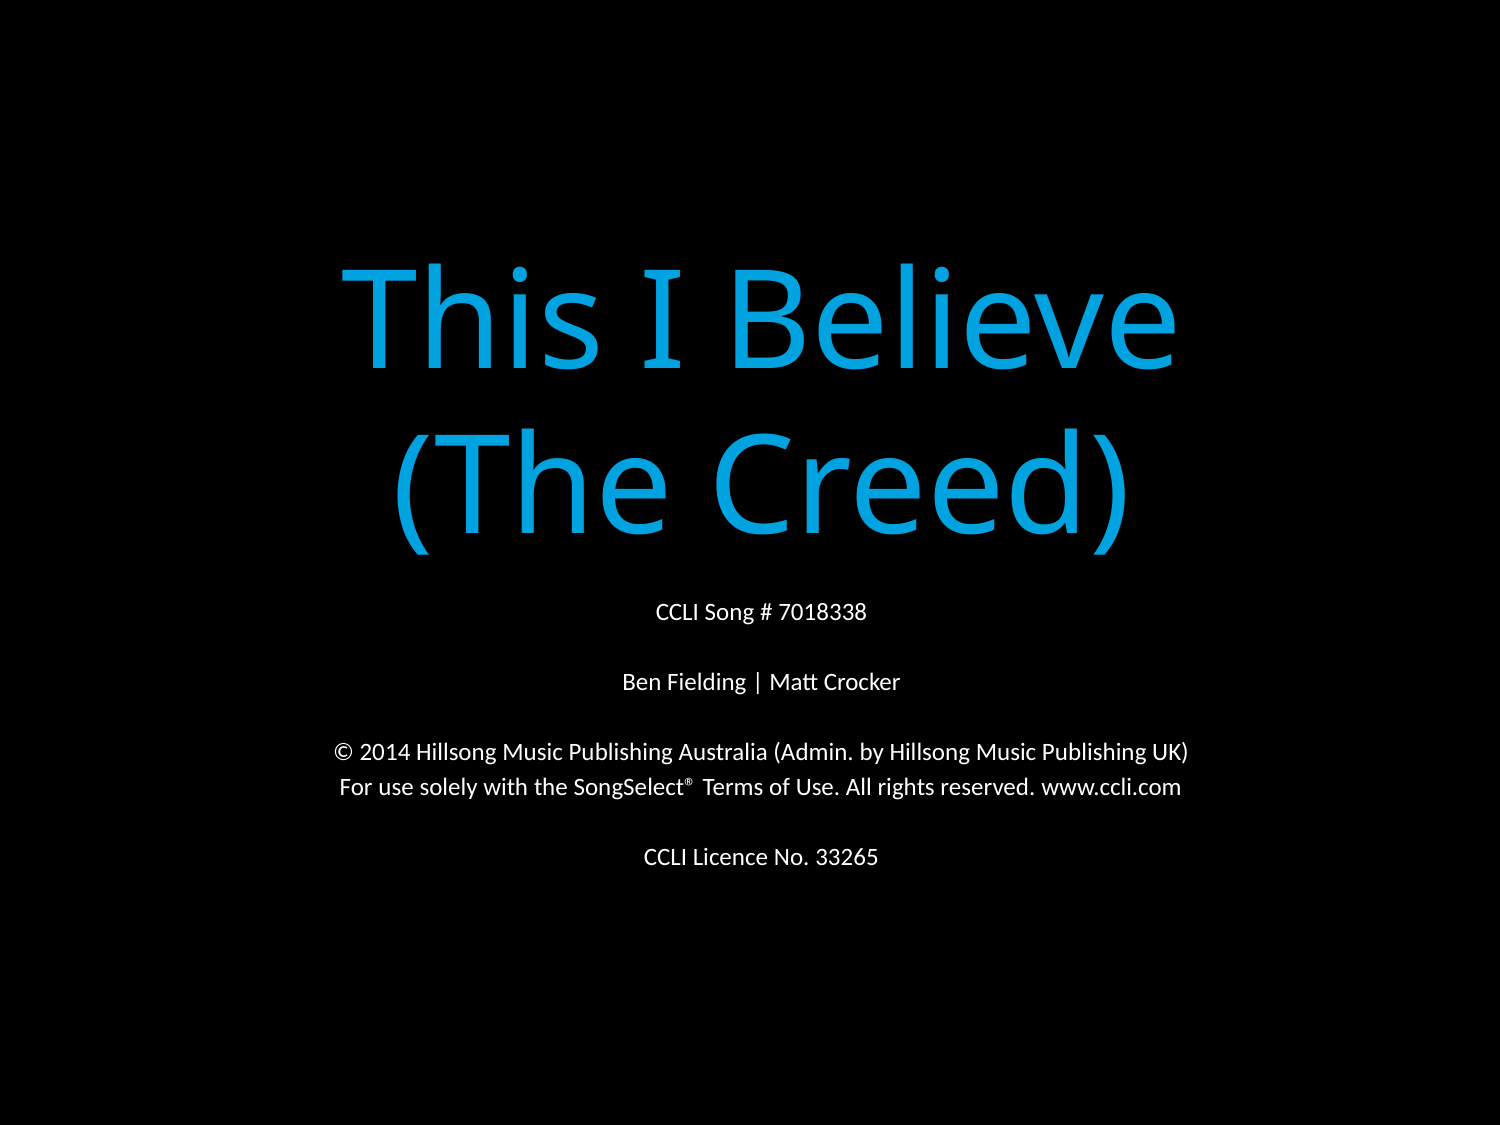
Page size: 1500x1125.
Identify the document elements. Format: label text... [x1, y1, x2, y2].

subtitle This I Believe (The Creed) CCLI Song # 7018338 Ben Fielding | Matt Crocker © 2014 Hillsong Music Publishing Australia (Admin. by Hillsong Music Publishing UK) For use solely with the SongSelect® Terms of Use. All rights reserved. www.ccli.com CCLI Licence No. 33265 [53, 30, 1471, 1094]
